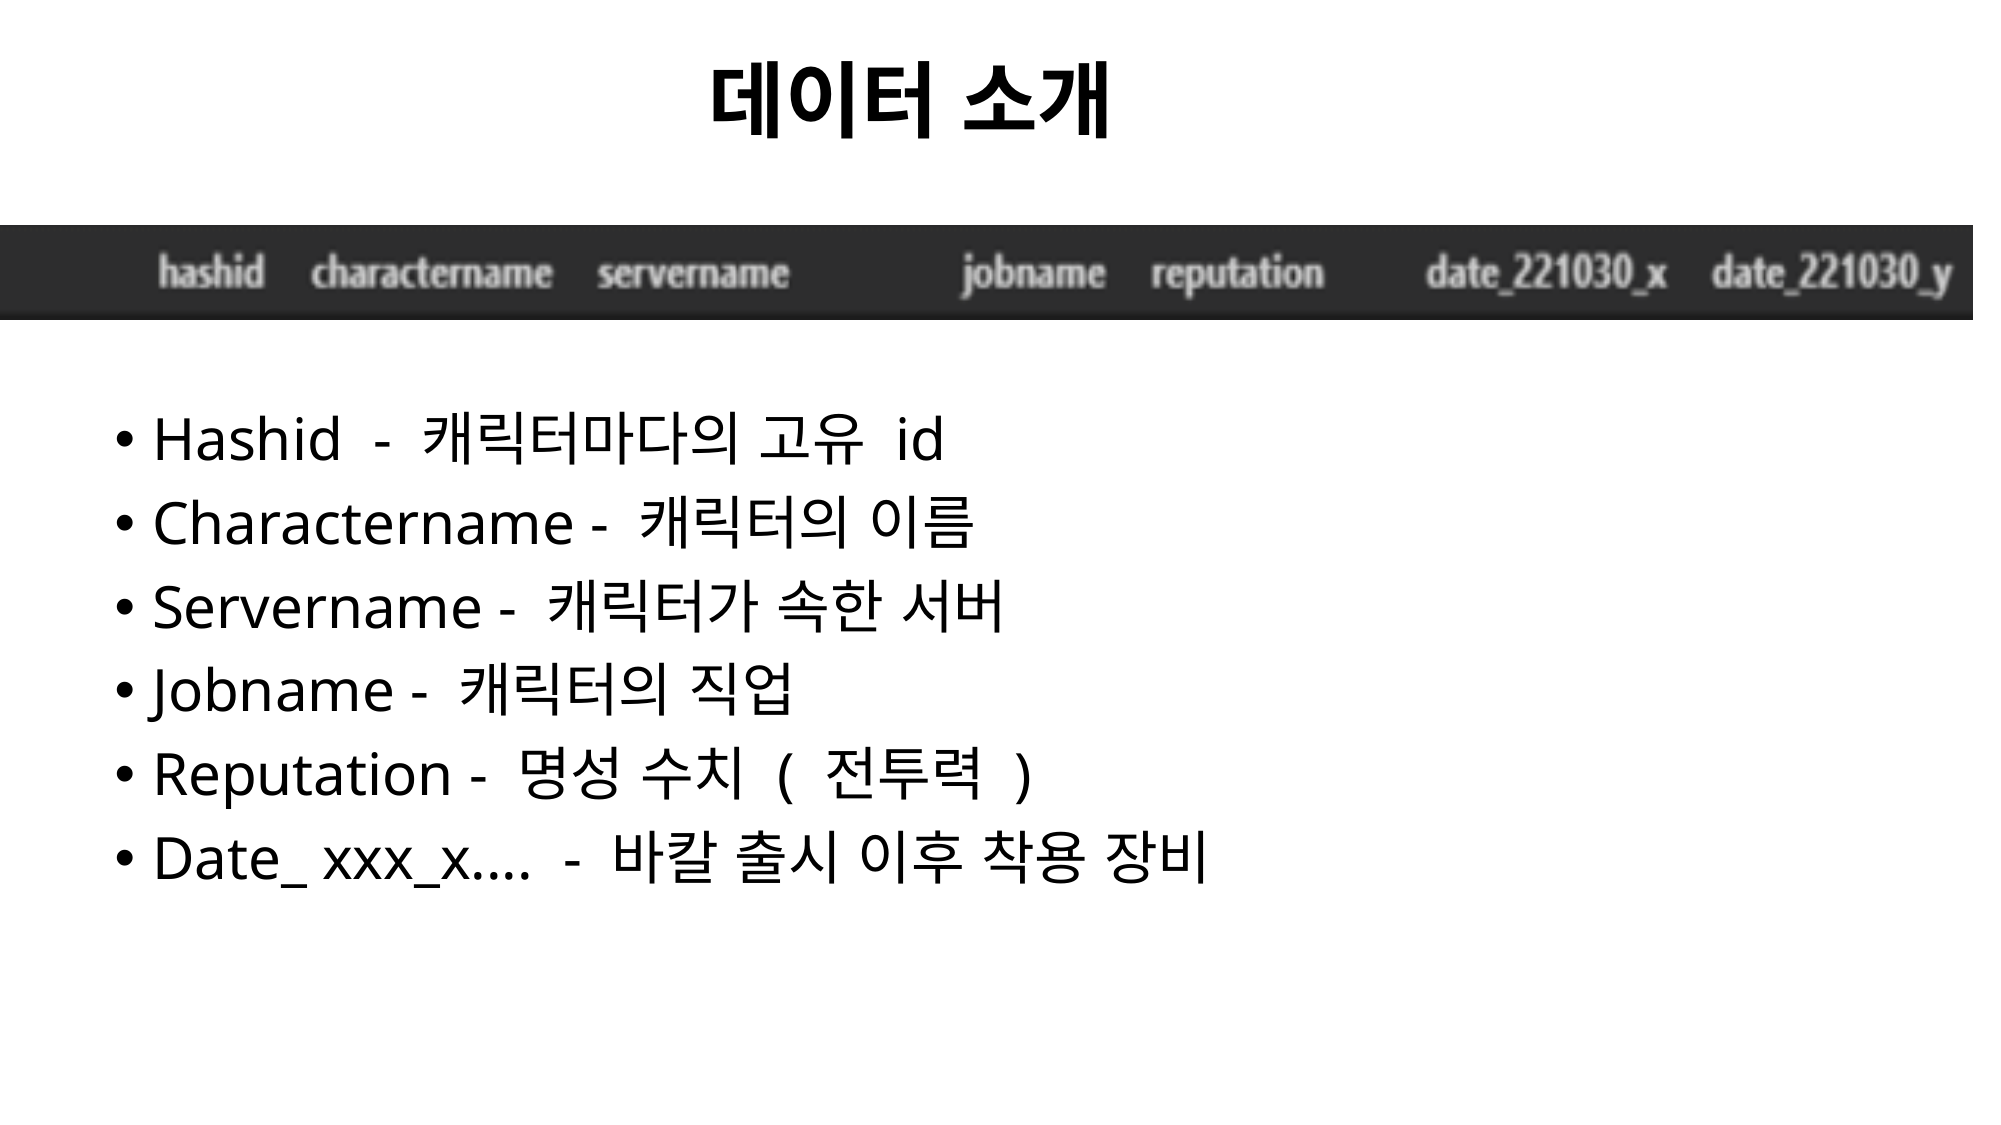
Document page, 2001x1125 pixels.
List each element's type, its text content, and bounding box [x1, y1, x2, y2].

text_box 데이터 소개 [694, 51, 2000, 660]
text_box Hashid - 캐릭터마다의 고유 id Charactername - 캐릭터의 이름 Servername - 캐릭터가 속한 서버 Jobname - 캐릭터의 직업 Reputation - 명성 수치 ( 전투력 ) Date_ xxx_x.... - 바칼 출시 이후 착용 장비 [99, 403, 1825, 1011]
picture [0, 225, 1973, 320]
